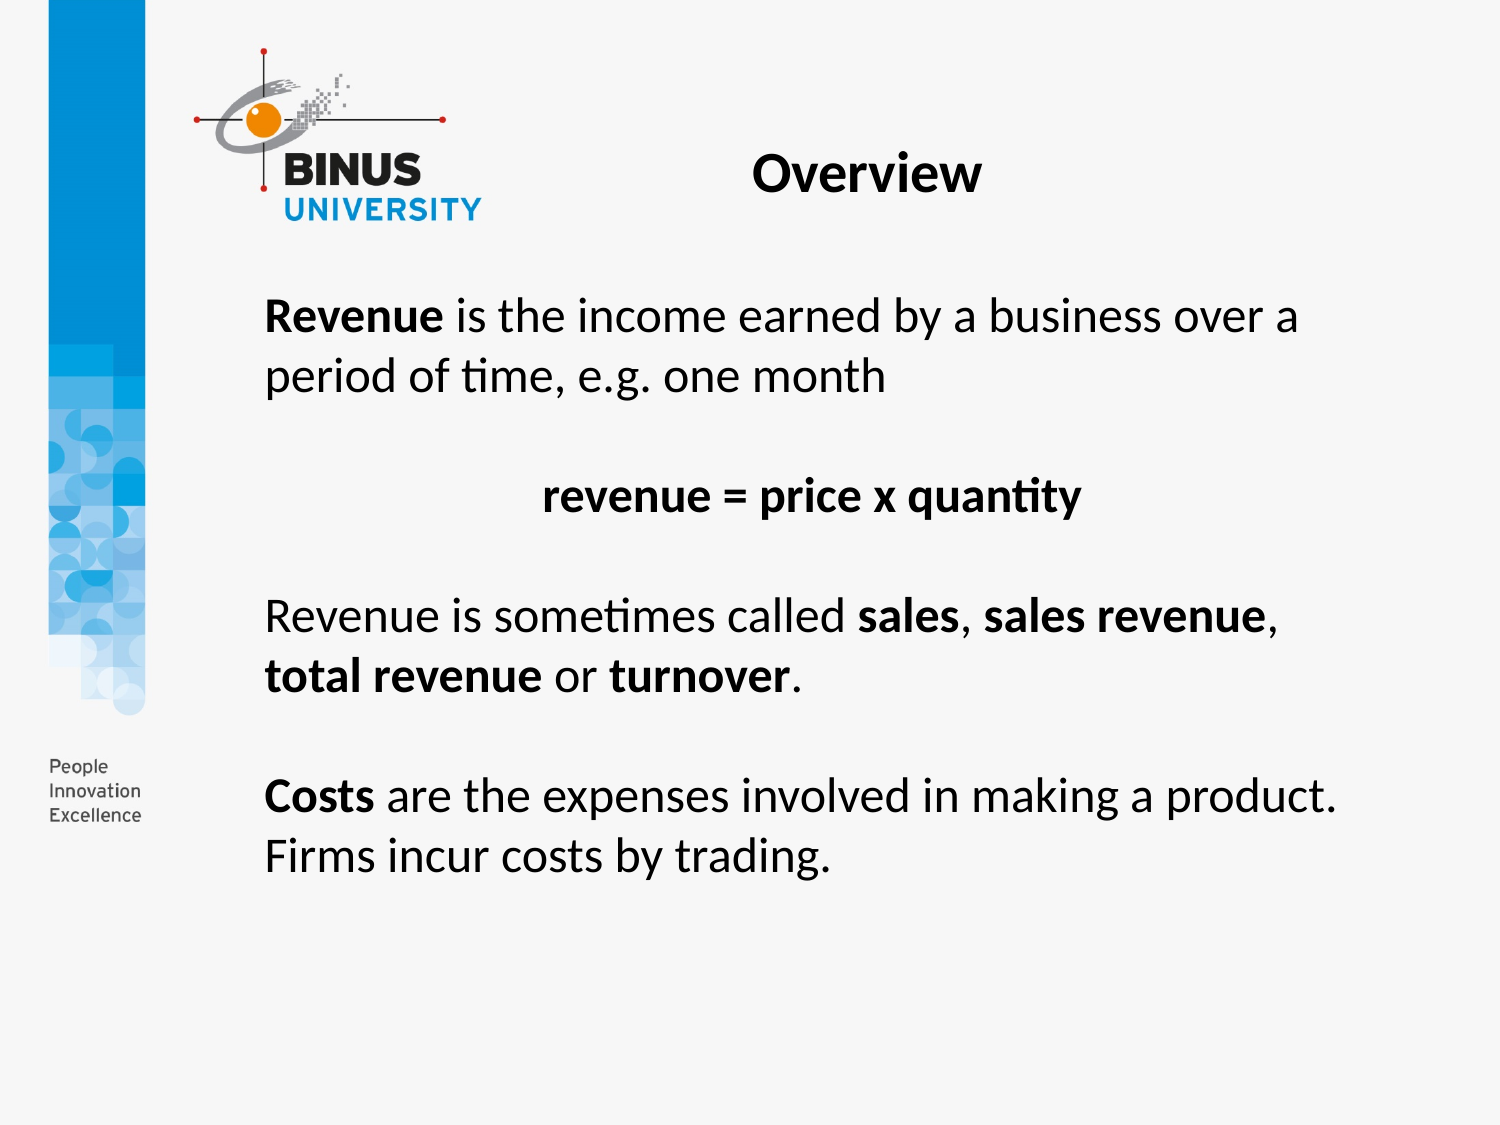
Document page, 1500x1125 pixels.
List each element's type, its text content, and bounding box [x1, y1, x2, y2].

picture [0, 0, 1500, 845]
text_box Revenue is the income earned by a business over a period of time, e.g. one month revenue = price x quantity Revenue is sometimes called sales, sales revenue, total revenue or turnover. Costs are the expenses involved in making a product. Firms incur costs by trading. [249, 274, 1375, 890]
text_box Overview [737, 126, 1275, 212]
